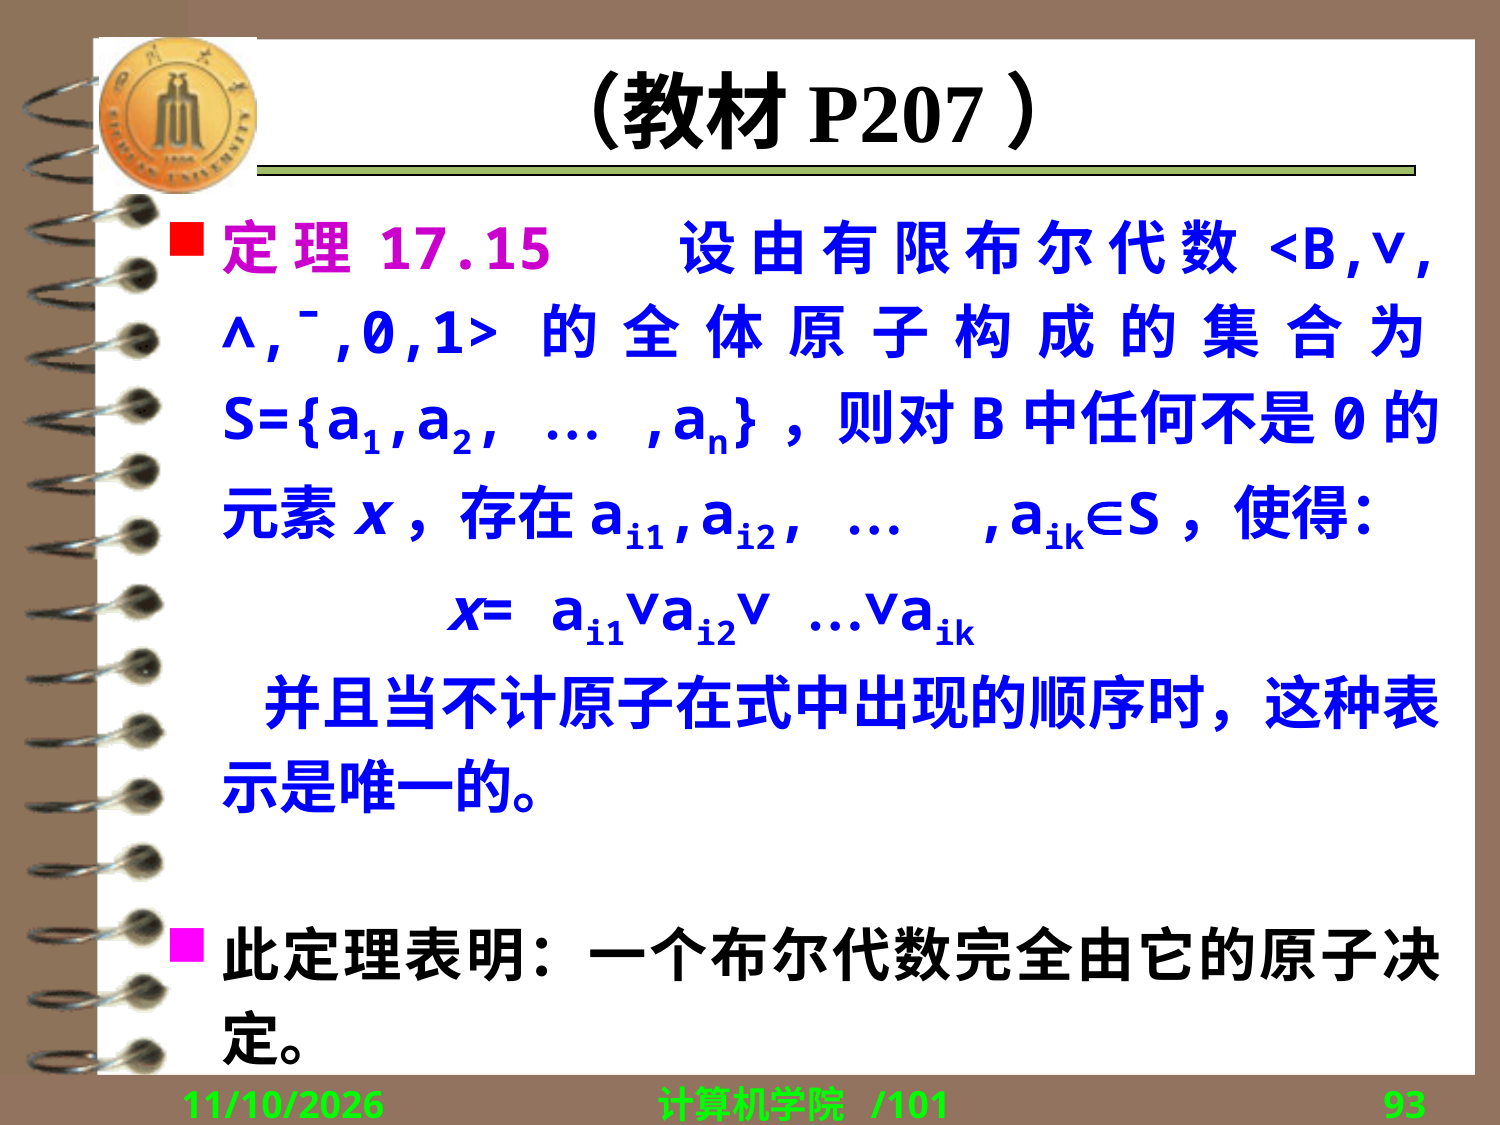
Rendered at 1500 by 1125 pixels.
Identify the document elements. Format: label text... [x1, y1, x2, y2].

footer 计算机学院 /101 [479, 1073, 1128, 1100]
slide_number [166, 1073, 479, 1100]
list 定理17.15 设由有限布尔代数<B,∨, ∧,ˉ,0,1>的全体原子构成的集合为S={a1,a2, … ,an}，则对B中任何不是0的元素x，存在ai1,ai2, … ,aikS，使得： x= ai1∨ai2∨ …∨aik 并且当不计原子在式中出现的顺序时，这种表示是唯一的。 此定理表明：一个布尔代数完全由它的原子决定。 [159, 191, 1447, 1045]
picture [0, 0, 257, 1075]
slide_number 93 [1128, 1073, 1442, 1100]
title （教材P207） [212, 50, 1415, 168]
